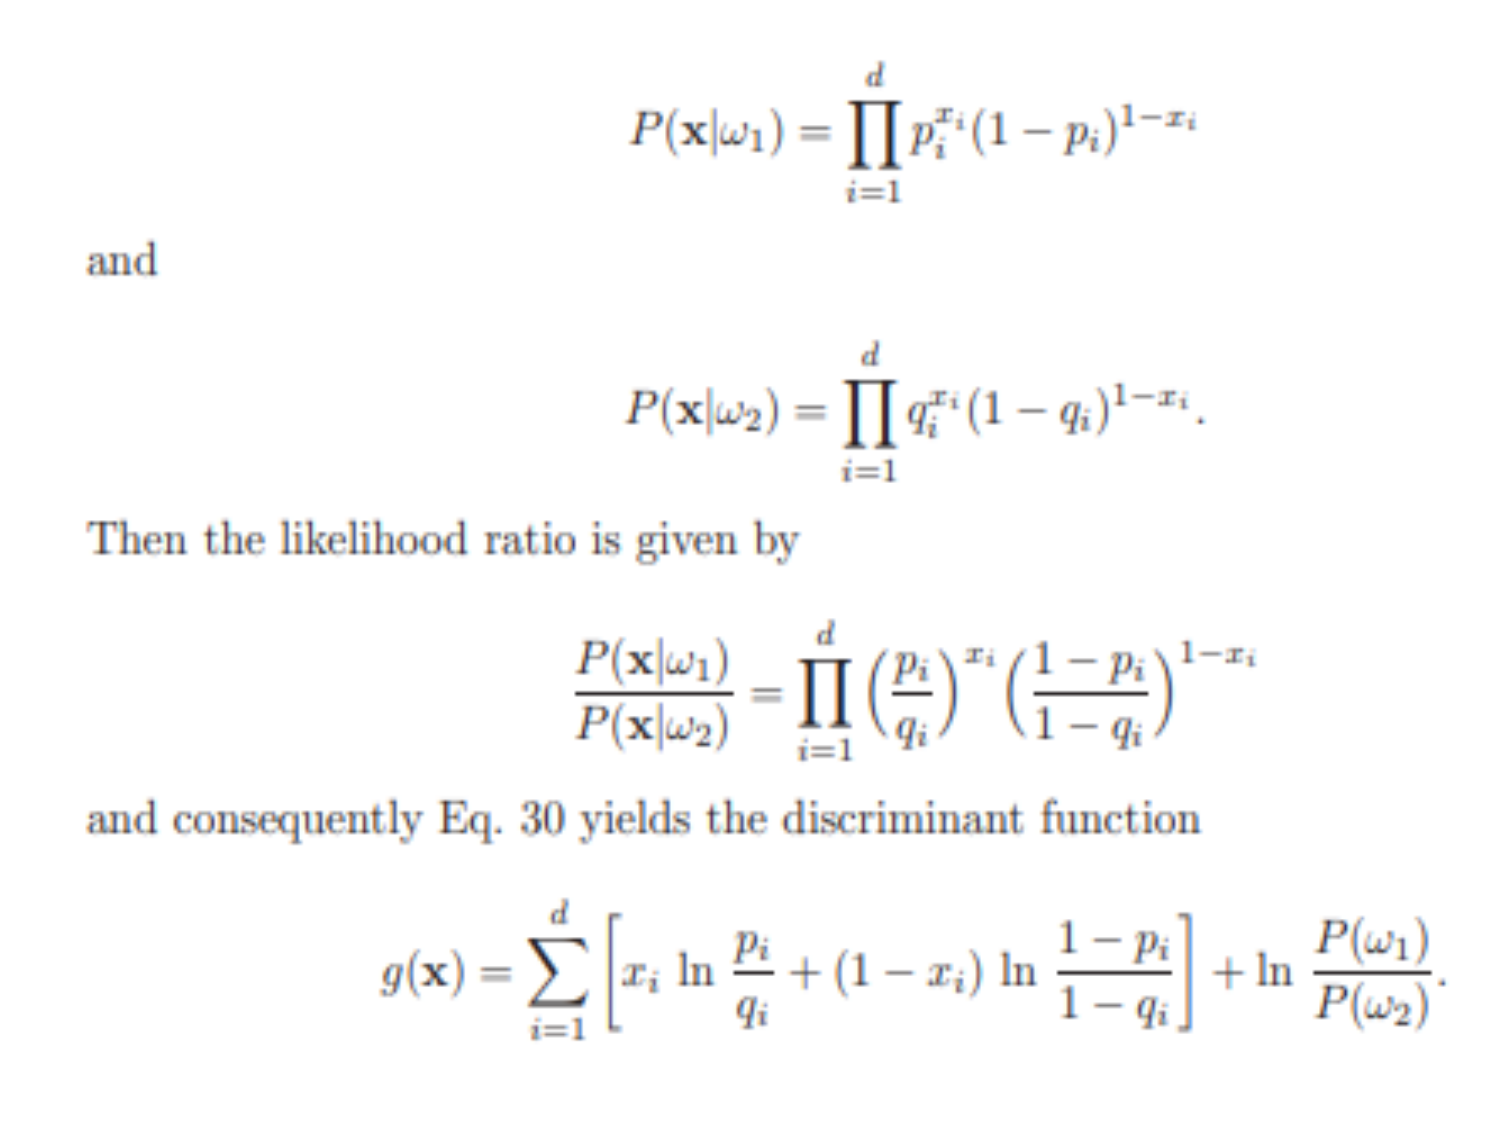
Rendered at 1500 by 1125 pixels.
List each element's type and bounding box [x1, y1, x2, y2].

picture [37, 37, 1463, 1063]
